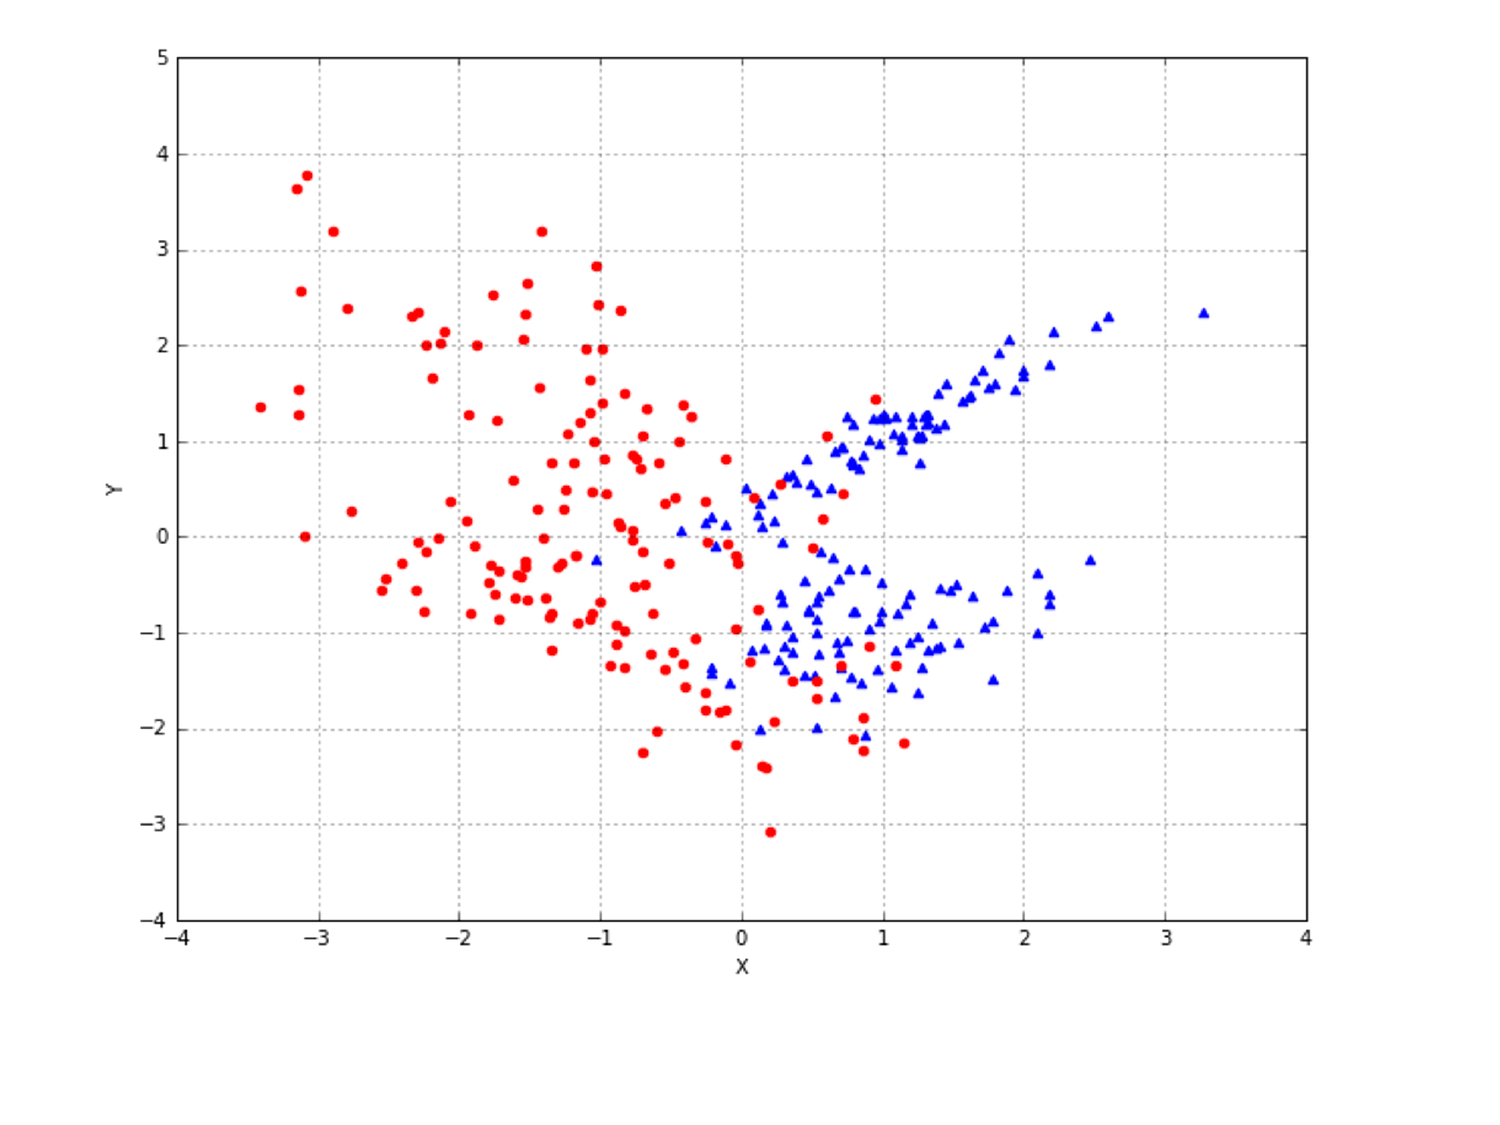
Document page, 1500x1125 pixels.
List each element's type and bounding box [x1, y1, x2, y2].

list [87, 37, 1338, 1001]
